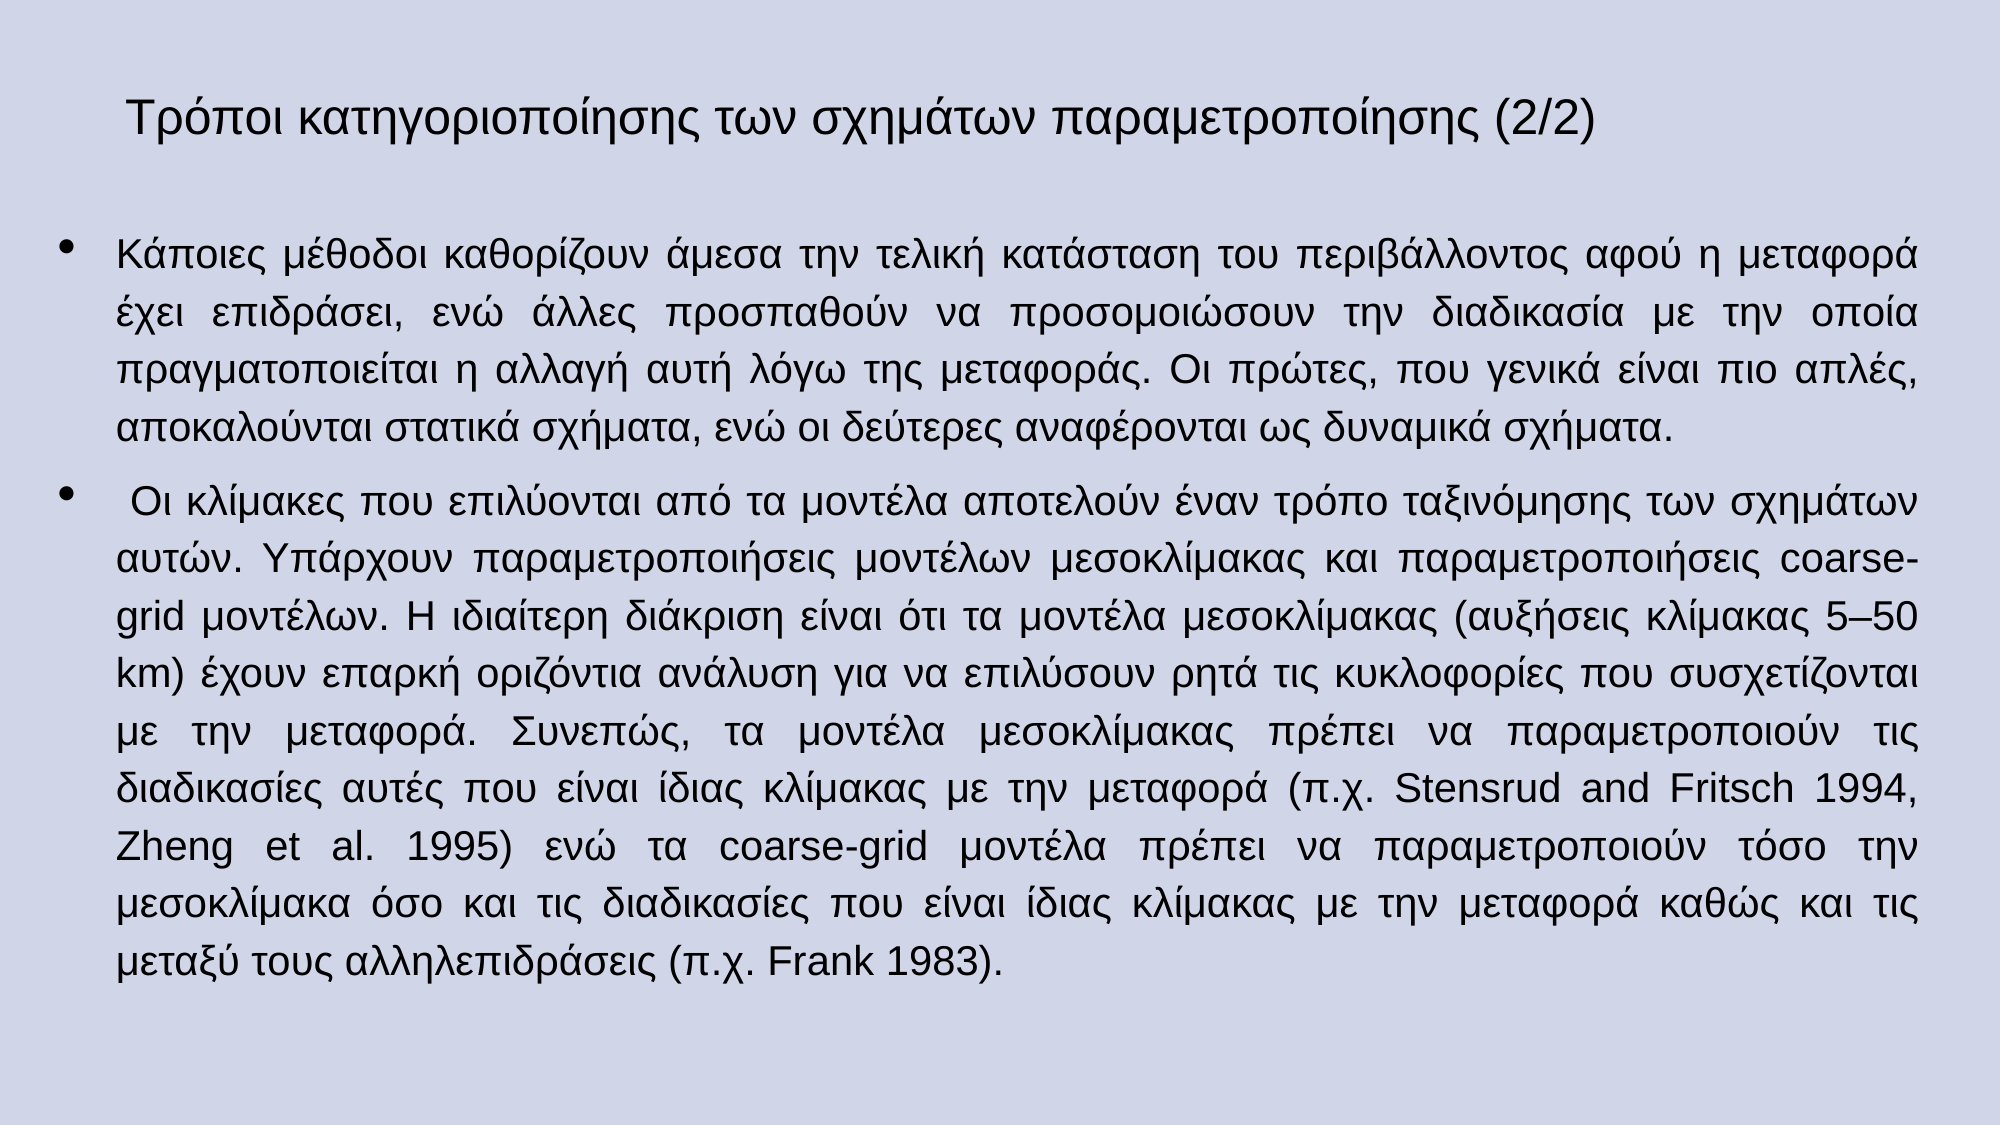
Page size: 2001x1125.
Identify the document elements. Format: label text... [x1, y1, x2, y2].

text_box Κάποιες μέθοδοι καθορίζουν άμεσα την τελική κατάσταση του περιβάλλοντος αφού η μεταφορά έχει επιδράσει, ενώ άλλες προσπαθούν να προσομοιώσουν την διαδικασία με την οποία πραγματοποιείται η αλλαγή αυτή λόγω της μεταφοράς. Οι πρώτες, που γενικά είναι πιο απλές, αποκαλούνται στατικά σχήματα, ενώ οι δεύτερες αναφέρονται ως δυναμικά σχήματα. Οι κλίμακες που επιλύονται από τα μοντέλα αποτελούν έναν τρόπο ταξινόμησης των σχημάτων αυτών. Υπάρχουν παραμετροποιήσεις μοντέλων μεσοκλίμακας και παραμετροποιήσεις coarse-grid μοντέλων. Η ιδιαίτερη διάκριση είναι ότι τα μοντέλα μεσοκλίμακας (αυξήσεις κλίμακας 5–50 km) έχουν επαρκή οριζόντια ανάλυση για να επιλύσουν ρητά τις κυκλοφορίες που συσχετίζονται με την μεταφορά. Συνεπώς, τα μοντέλα μεσοκλίμακας πρέπει να παραμετροποιούν τις διαδικασίες αυτές που είναι ίδιας κλίμακας με την μεταφορά (π.χ. Stensrud and Fritsch 1994, Zheng et al. 1995) ενώ τα coarse-grid μοντέλα πρέπει να παραμετροποιούν τόσο την μεσοκλίμακα όσο και τις διαδικασίες που είναι ίδιας κλίμακας με την μεταφορά καθώς και τις μεταξύ τους αλληλεπιδράσεις (π.χ. Frank 1983). [44, 212, 1935, 1066]
text_box Τρόποι κατηγοριοποίησης των σχημάτων παραμετροποίησης (2/2) [110, 76, 1865, 152]
